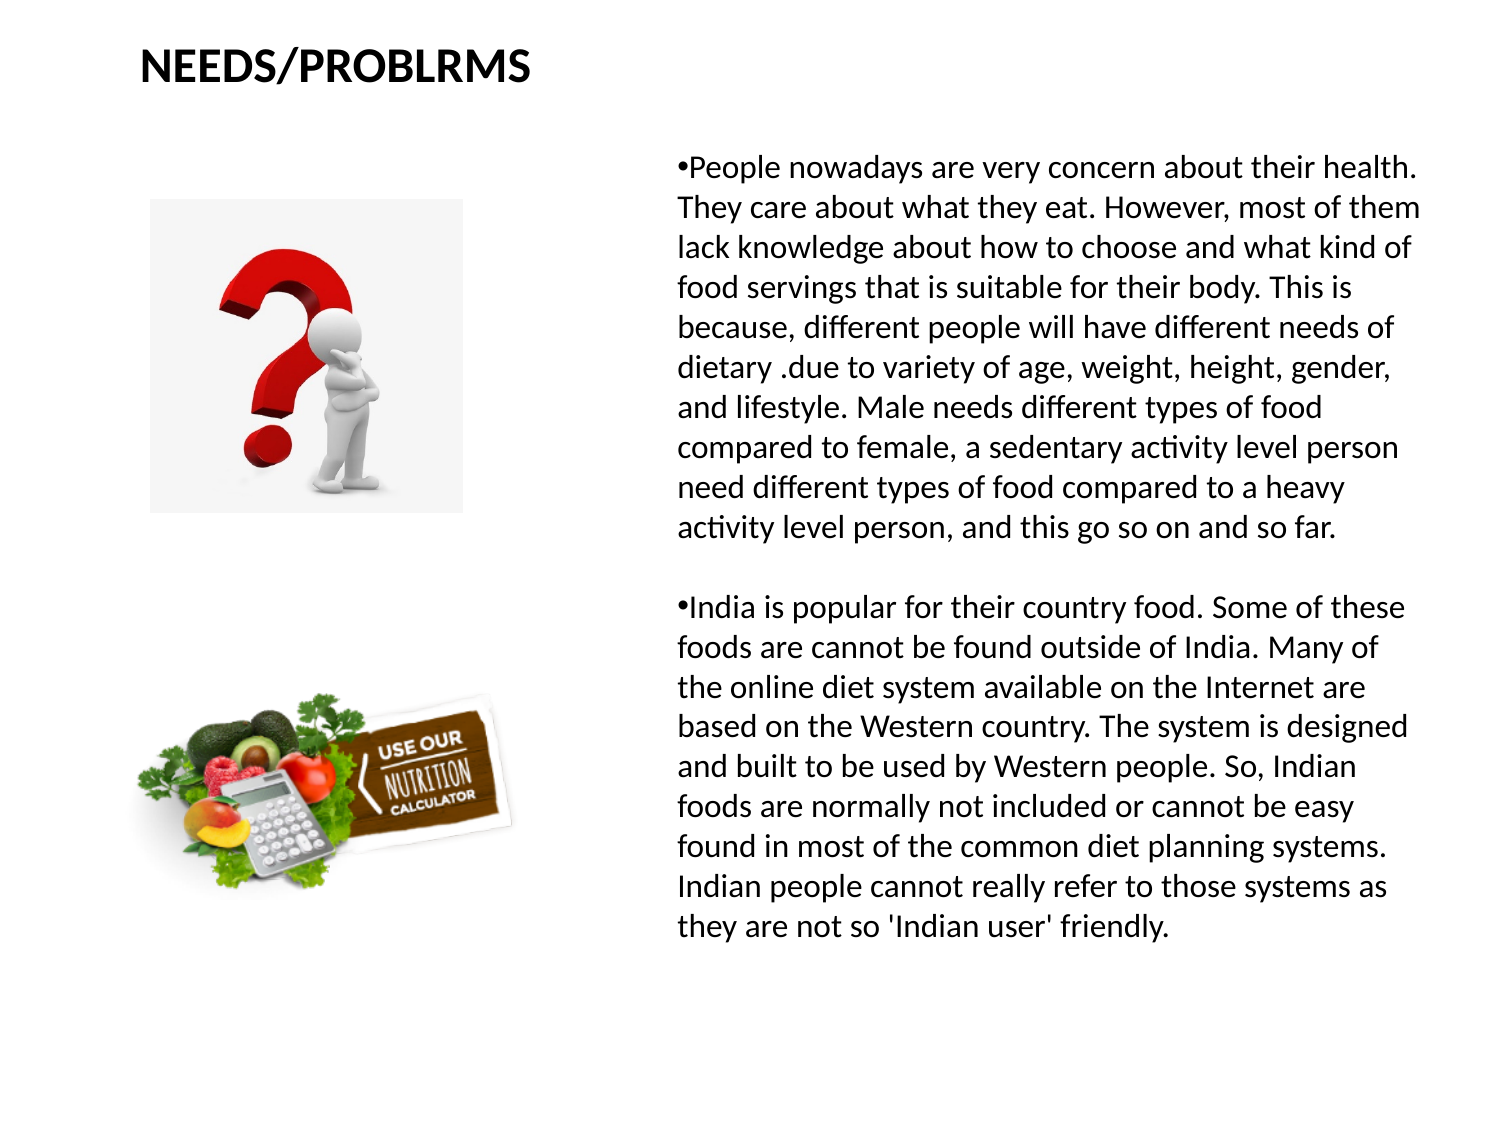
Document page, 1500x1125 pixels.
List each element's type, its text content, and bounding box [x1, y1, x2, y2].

text_box NEEDS/PROBLRMS [124, 24, 950, 100]
picture [149, 199, 463, 513]
text_box People nowadays are very concern about their health. They care about what they eat. However, most of them lack knowledge about how to choose and what kind of food servings that is suitable for their body. This is because, different people will have different needs of dietary .due to variety of age, weight, height, gender, and lifestyle. Male needs different types of food compared to female, a sedentary activity level person need different types of food compared to a heavy activity level person, and this go so on and so far. India is popular for their country food. Some of these foods are cannot be found outside of India. Many of the online diet system available on the Internet are based on the Western country. The system is designed and built to be used by Western people. So, Indian foods are normally not included or cannot be easy found in most of the common diet planning systems. Indian people cannot really refer to those systems as they are not so 'Indian user' friendly. [662, 138, 1438, 992]
picture [124, 687, 522, 901]
